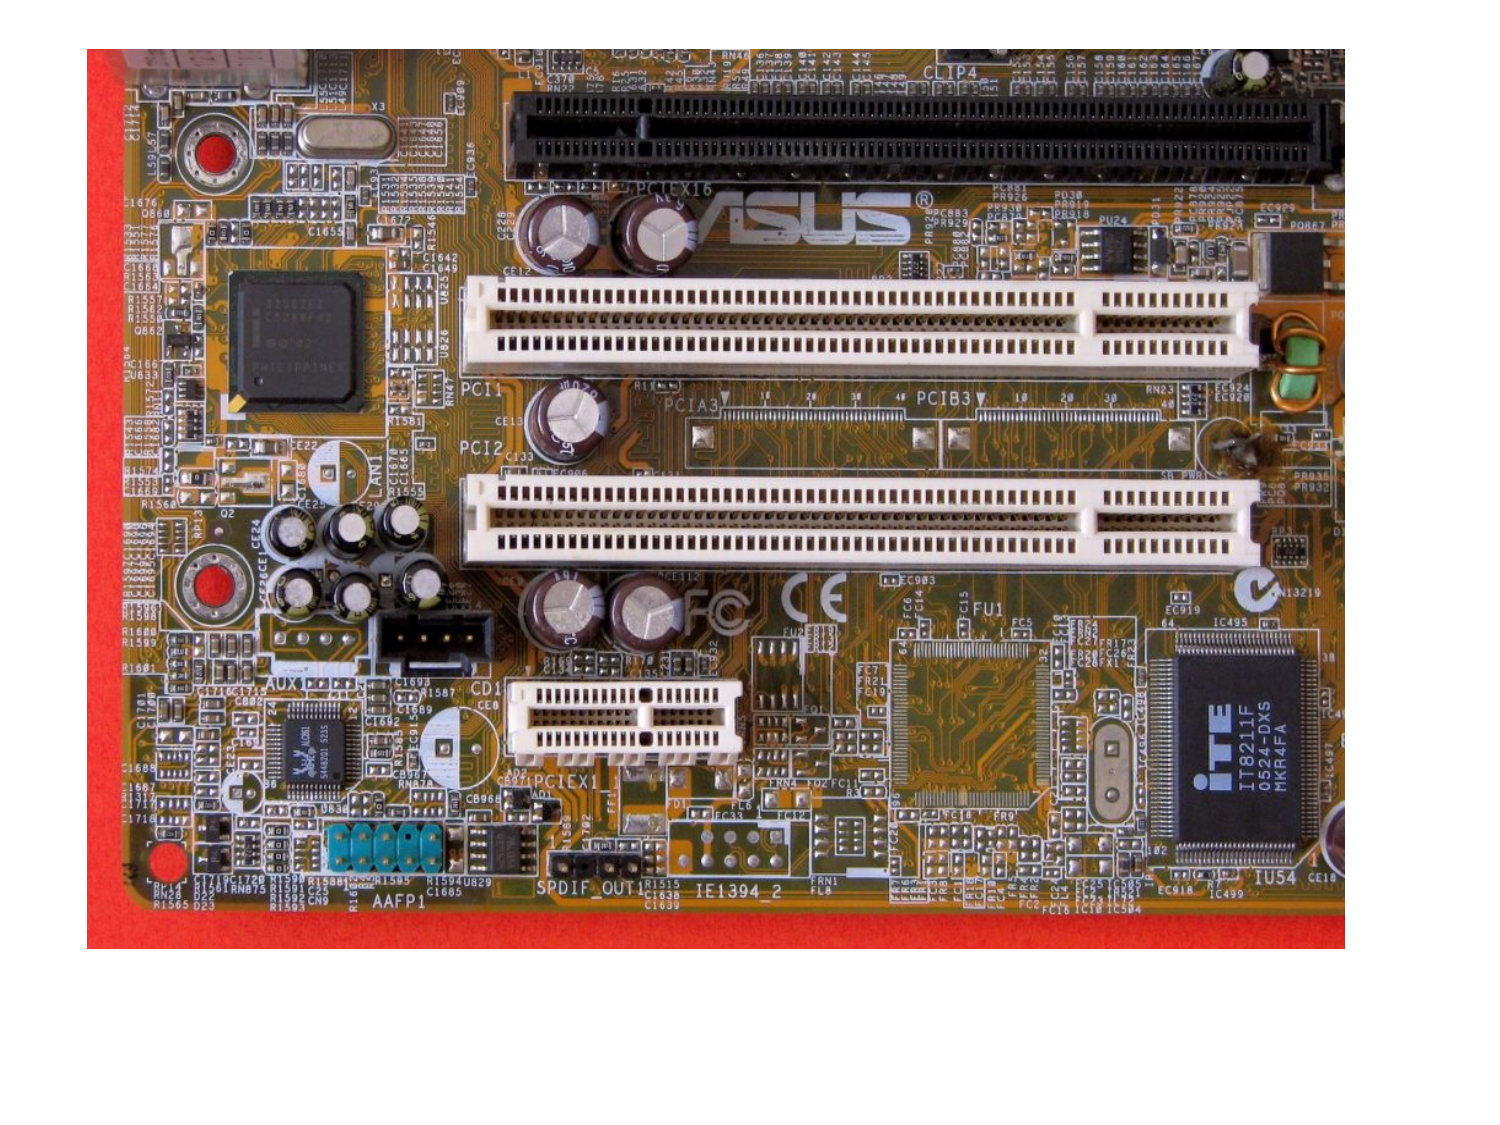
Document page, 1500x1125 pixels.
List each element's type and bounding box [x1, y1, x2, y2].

picture [87, 49, 1346, 949]
